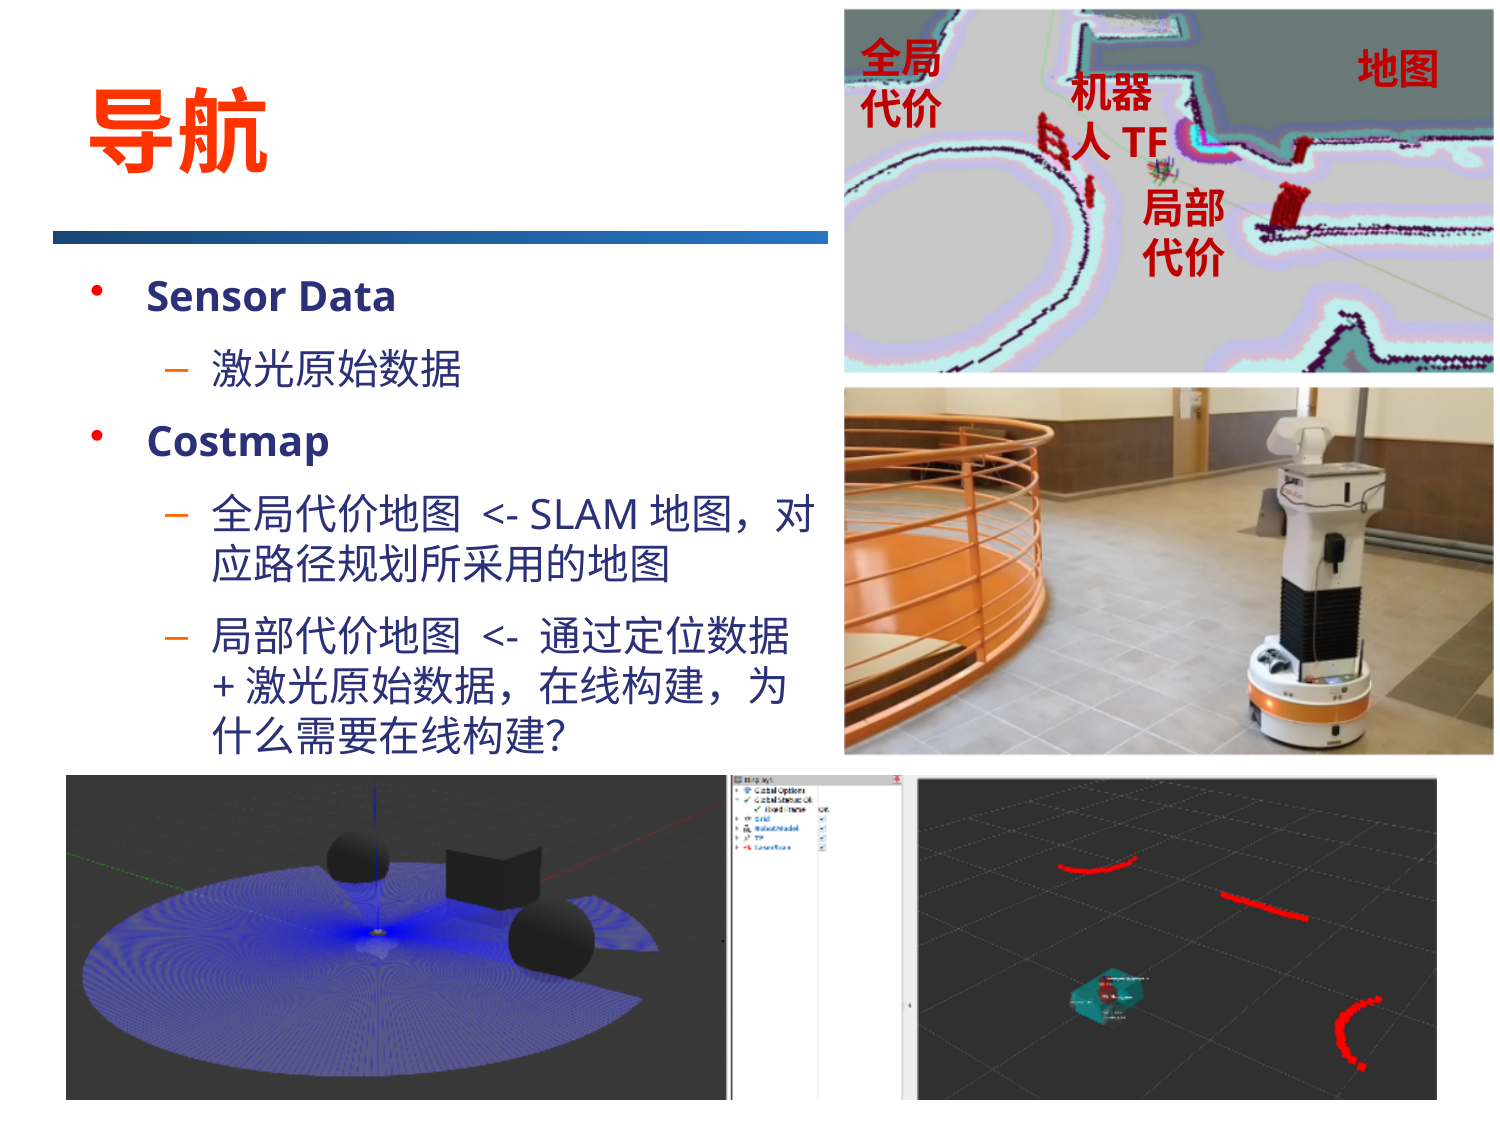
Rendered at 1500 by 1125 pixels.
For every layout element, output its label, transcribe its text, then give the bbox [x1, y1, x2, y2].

picture [828, 2, 1496, 764]
list Sensor Data 激光原始数据 Costmap 全局代价地图 <- SLAM地图，对应路径规划所采用的地图 局部代价地图 <- 通过定位数据+激光原始数据，在线构建，为什么需要在线构建？ [75, 262, 845, 773]
picture [66, 774, 1438, 1101]
title 导航 [70, 34, 822, 223]
